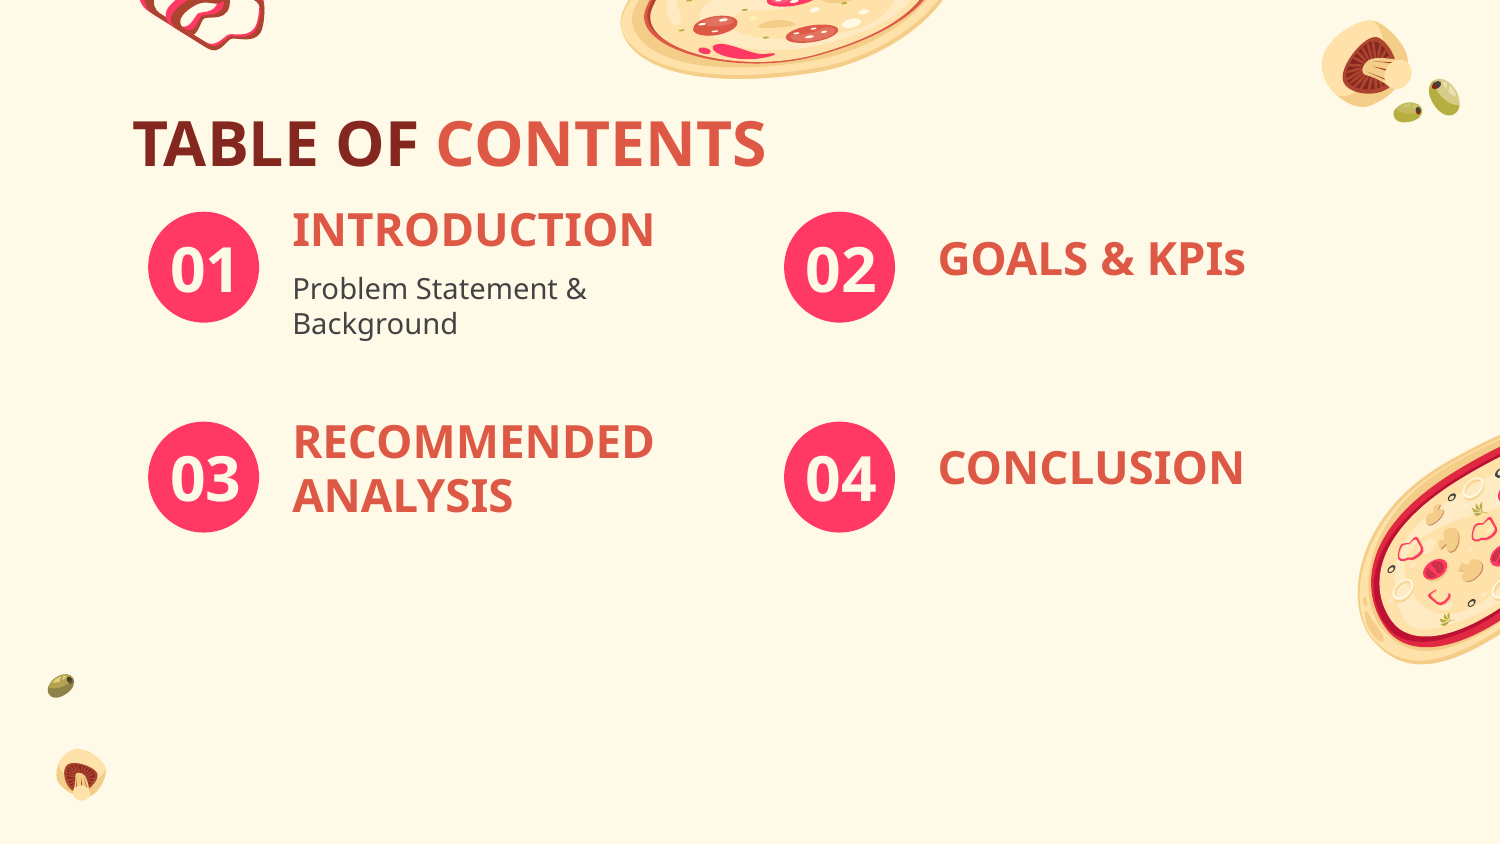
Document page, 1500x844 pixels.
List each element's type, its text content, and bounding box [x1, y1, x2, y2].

title 04 [786, 435, 897, 519]
title CONCLUSION [922, 444, 1360, 509]
title GOALS & KPIs [922, 235, 1360, 300]
title TABLE OF CONTENTS [116, 88, 1383, 186]
title 01 [150, 226, 262, 309]
text_box [803, 309, 876, 323]
title 02 [786, 226, 897, 309]
text_box [167, 519, 240, 533]
text_box [802, 211, 877, 226]
text_box [803, 519, 876, 533]
text_box [167, 421, 240, 435]
title 03 [150, 435, 262, 519]
text_box [167, 309, 241, 323]
text_box [803, 421, 876, 435]
subtitle Problem Statement & Background [277, 255, 714, 336]
text_box [166, 211, 241, 226]
title RECOMMENDED ANALYSIS [277, 472, 714, 538]
title INTRODUCTION [277, 205, 714, 255]
